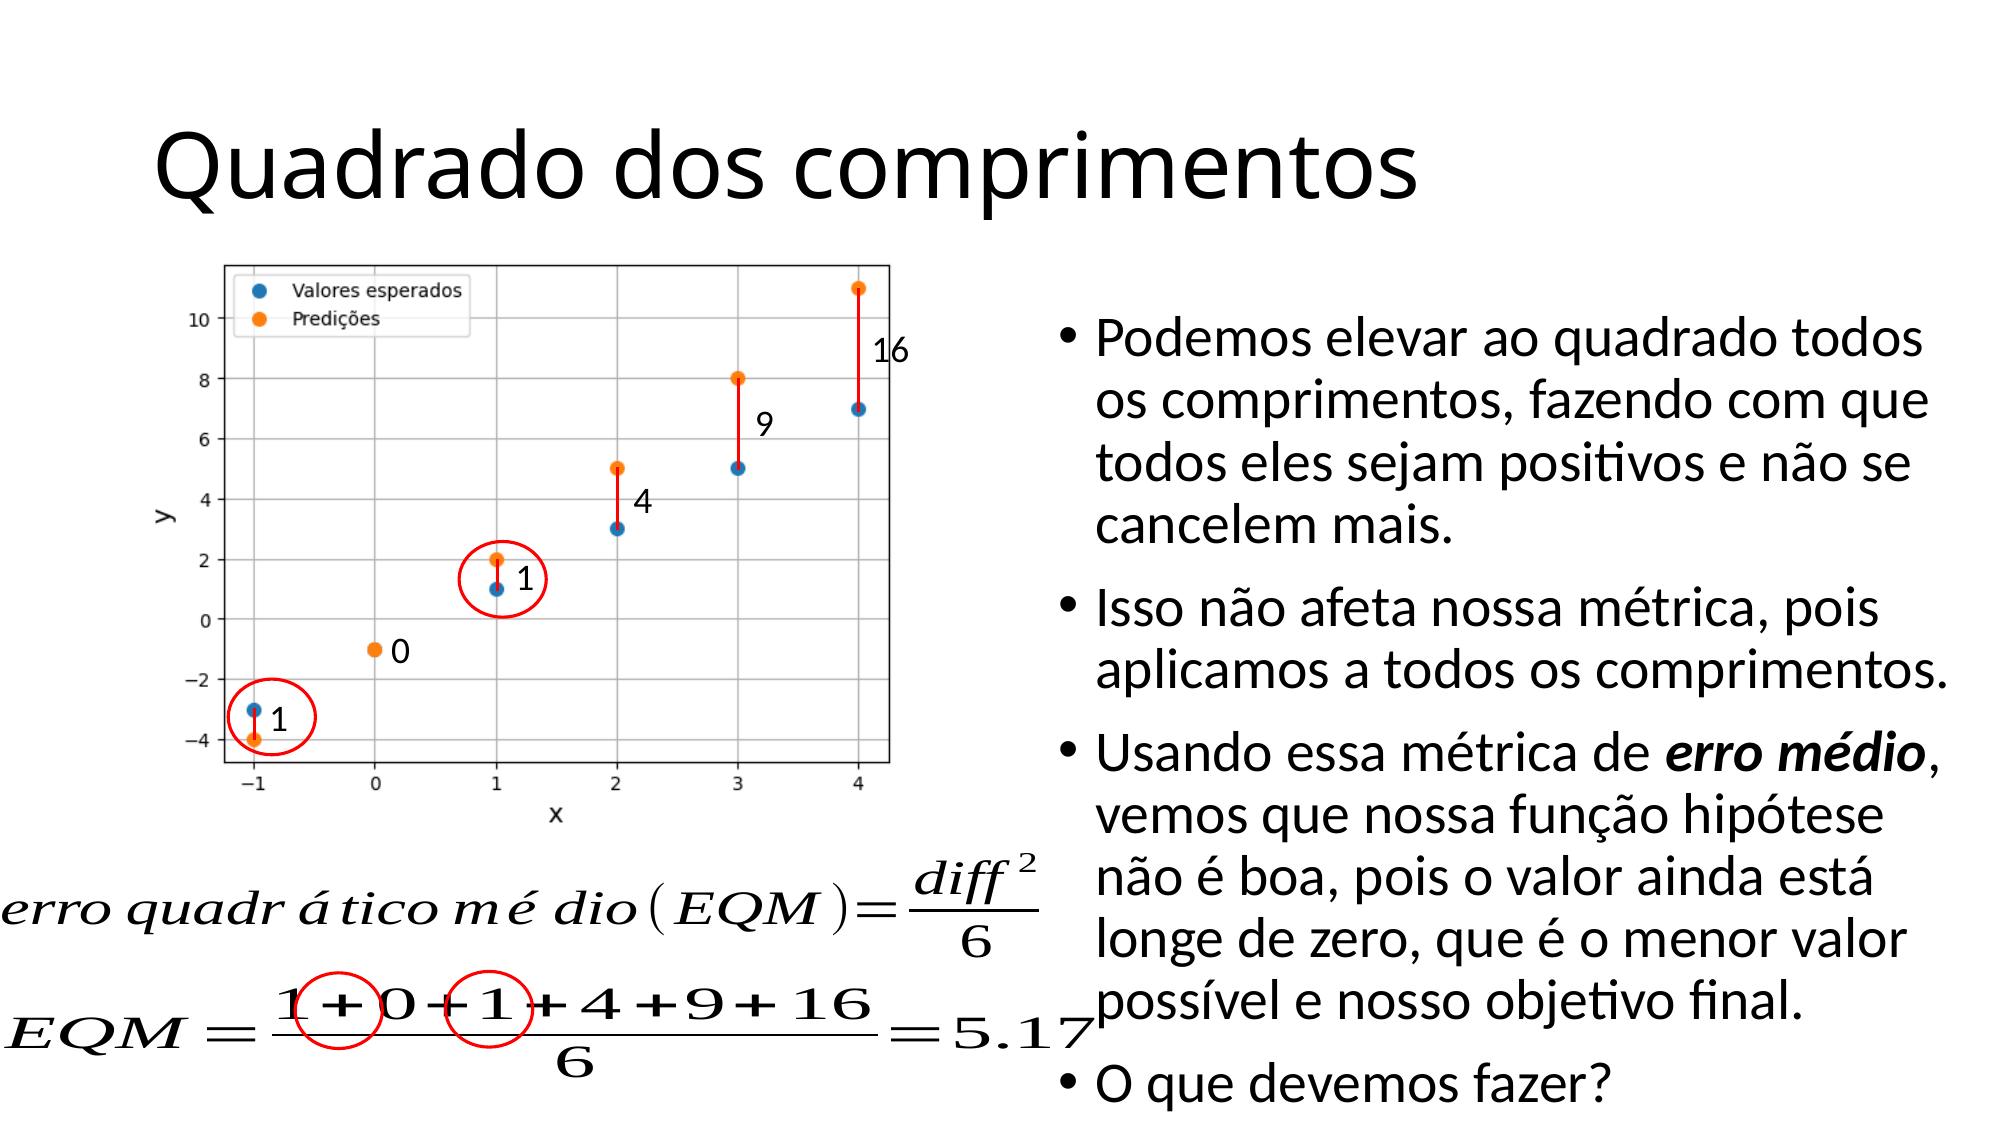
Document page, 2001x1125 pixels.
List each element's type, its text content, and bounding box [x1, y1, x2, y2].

list Podemos elevar ao quadrado todos os comprimentos, fazendo com que todos eles sejam positivos e não se cancelem mais. Isso não afeta nossa métrica, pois aplicamos a todos os comprimentos. Usando essa métrica de erro médio, vemos que nossa função hipótese não é boa, pois o valor ainda está longe de zero, que é o menor valor possível e nosso objetivo final. O que devemos fazer? [1043, 299, 1978, 1125]
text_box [137, 253, 944, 840]
title Quadrado dos comprimentos [137, 59, 1863, 278]
text_box [444, 970, 534, 1049]
text_box [294, 971, 384, 1050]
